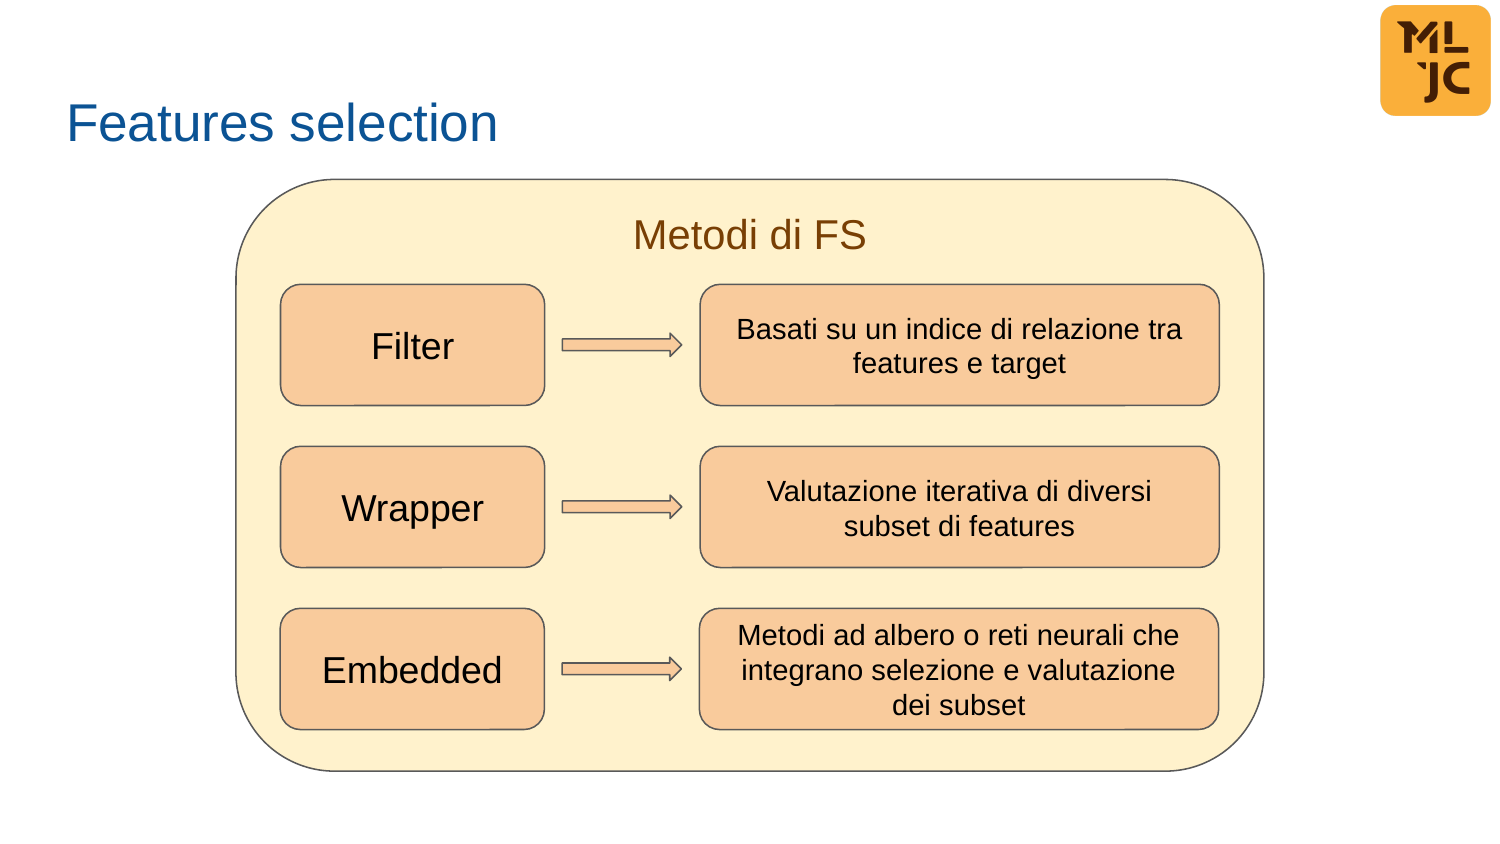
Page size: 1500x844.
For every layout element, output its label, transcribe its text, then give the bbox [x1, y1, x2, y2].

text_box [235, 179, 1265, 772]
picture [1380, 5, 1491, 116]
title Features selection [51, 72, 1449, 167]
